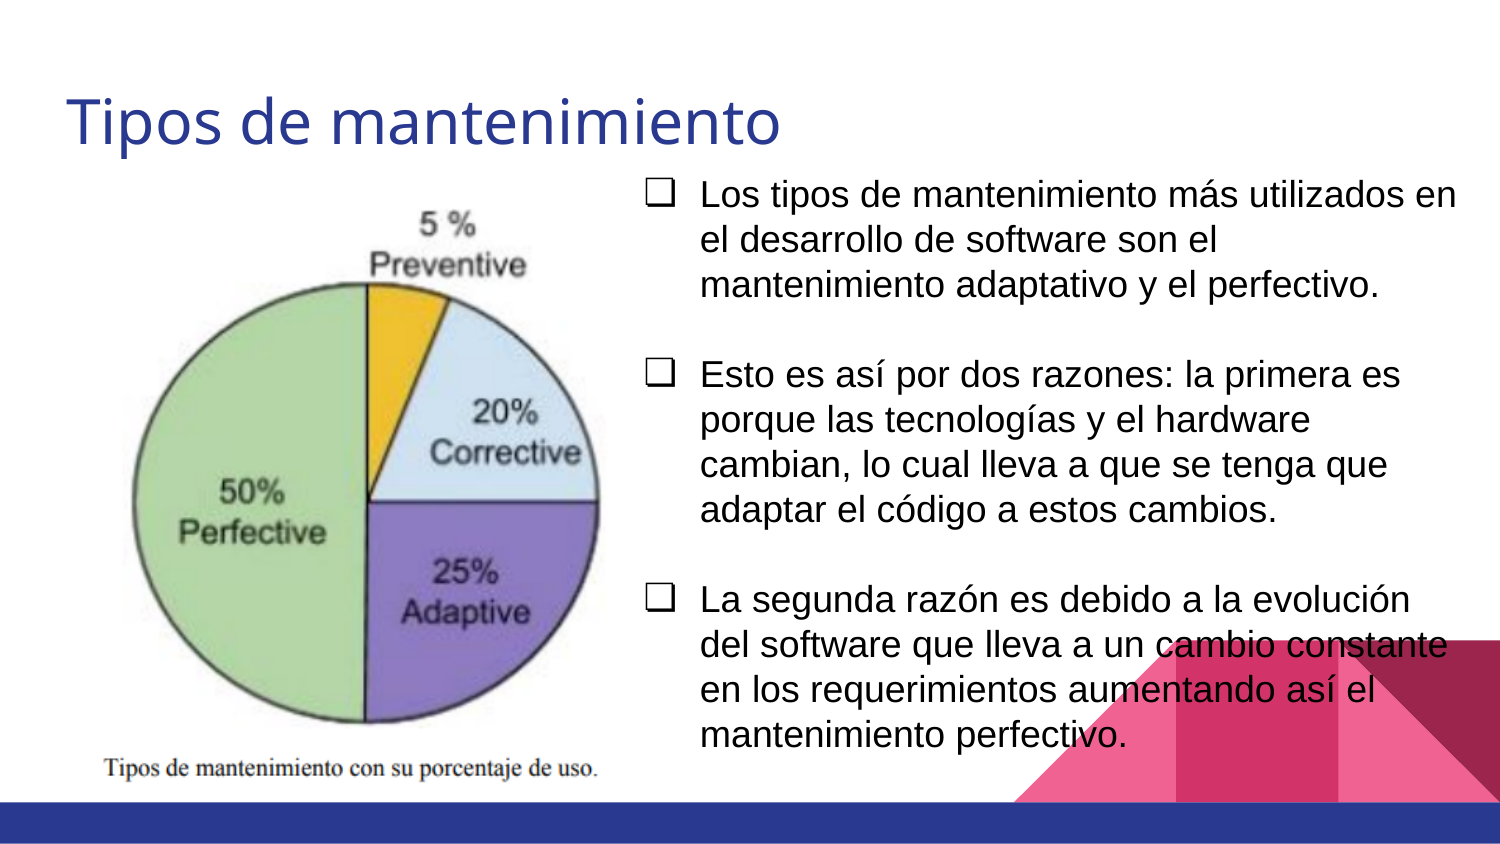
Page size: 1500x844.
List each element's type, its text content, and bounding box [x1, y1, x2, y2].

picture [96, 743, 611, 798]
title Tipos de mantenimiento [51, 67, 1449, 167]
picture [50, 186, 657, 736]
text_box Los tipos de mantenimiento más utilizados en el desarrollo de software son el mantenimiento adaptativo y el perfectivo. Esto es así por dos razones: la primera es porque las tecnologías y el hardware cambian, lo cual lleva a que se tenga que adaptar el código a estos cambios. La segunda razón es debido a la evolución del software que lleva a un cambio constante en los requerimientos aumentando así el mantenimiento perfectivo. [609, 154, 1478, 786]
